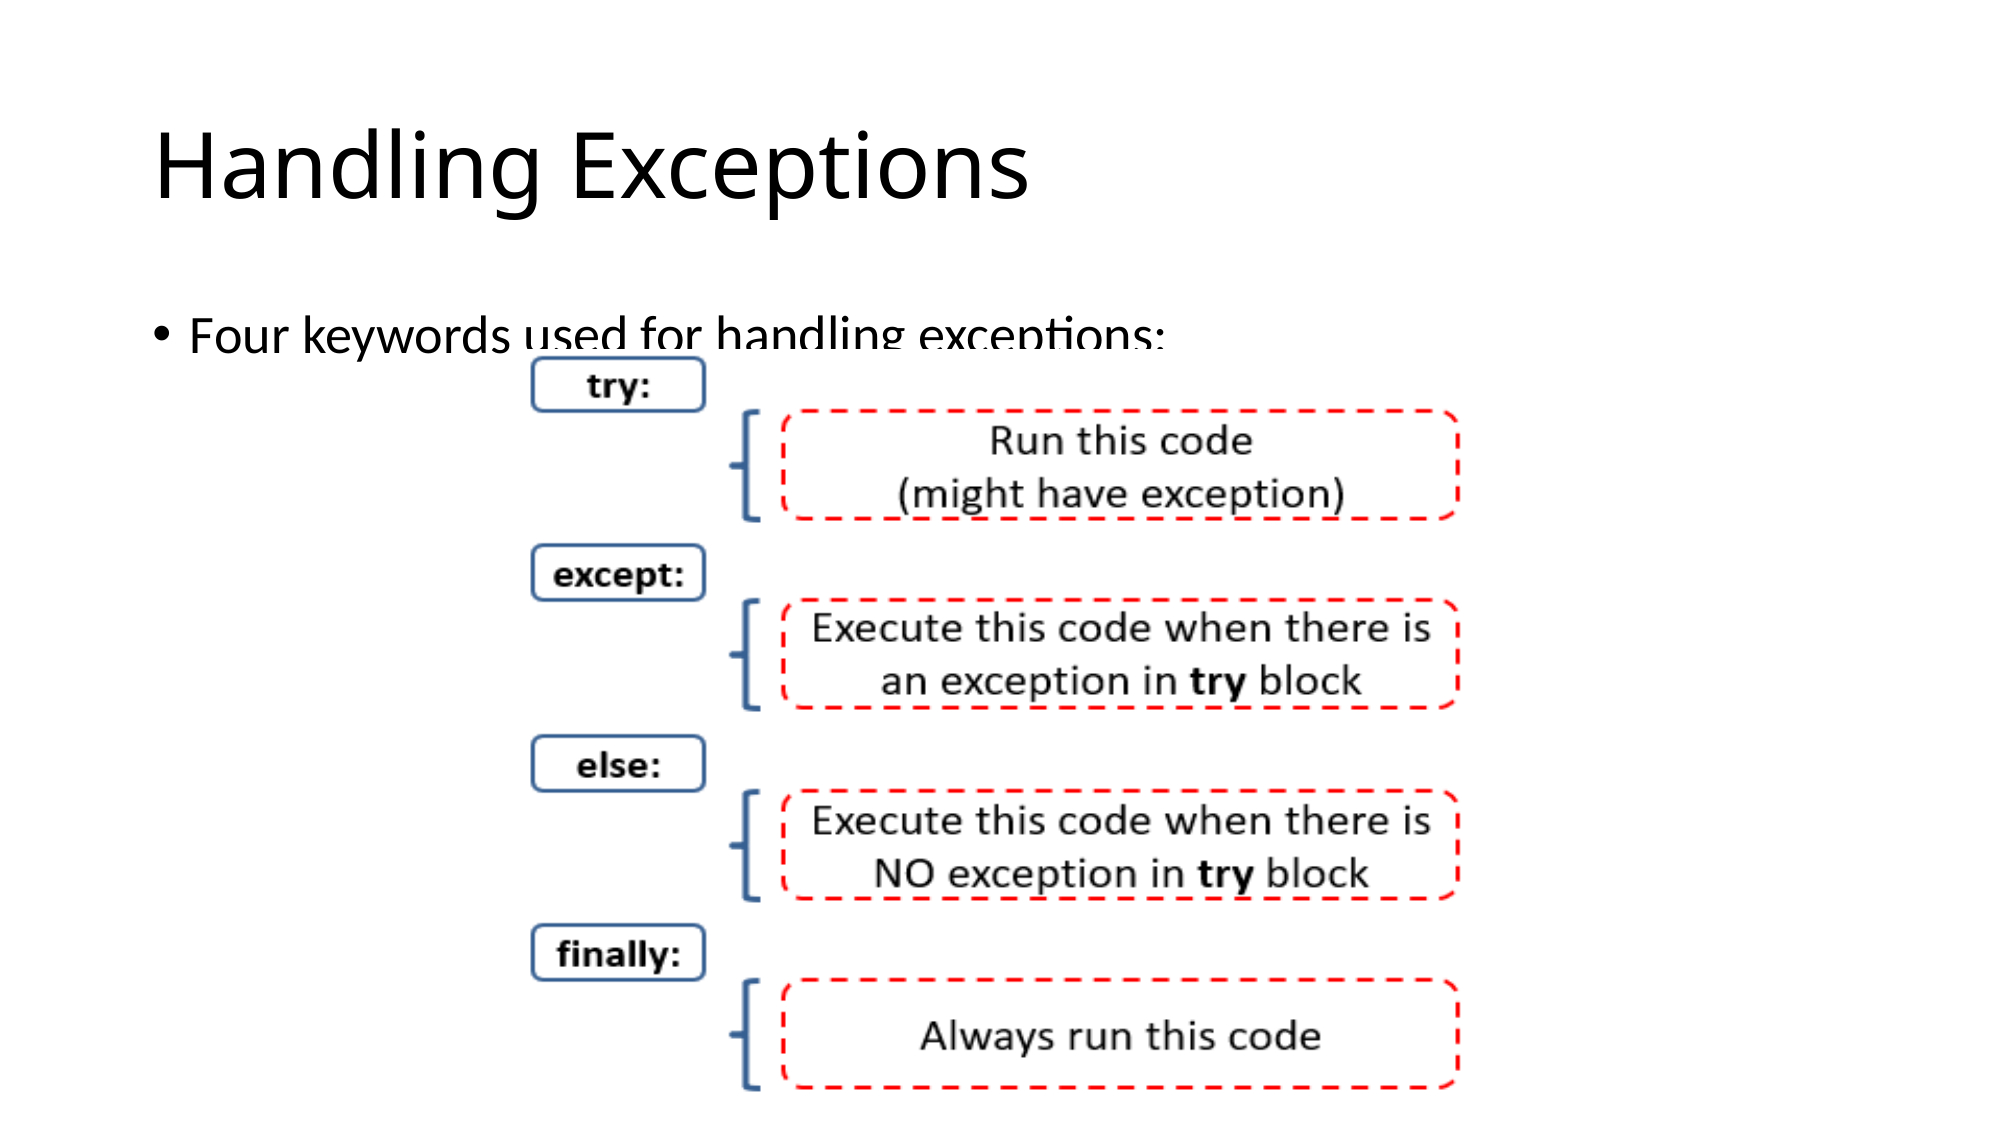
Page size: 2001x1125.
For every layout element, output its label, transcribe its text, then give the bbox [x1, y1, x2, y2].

picture [524, 349, 1475, 1105]
list Four keywords used for handling exceptions: [137, 299, 1863, 1014]
title Handling Exceptions [137, 59, 1863, 278]
